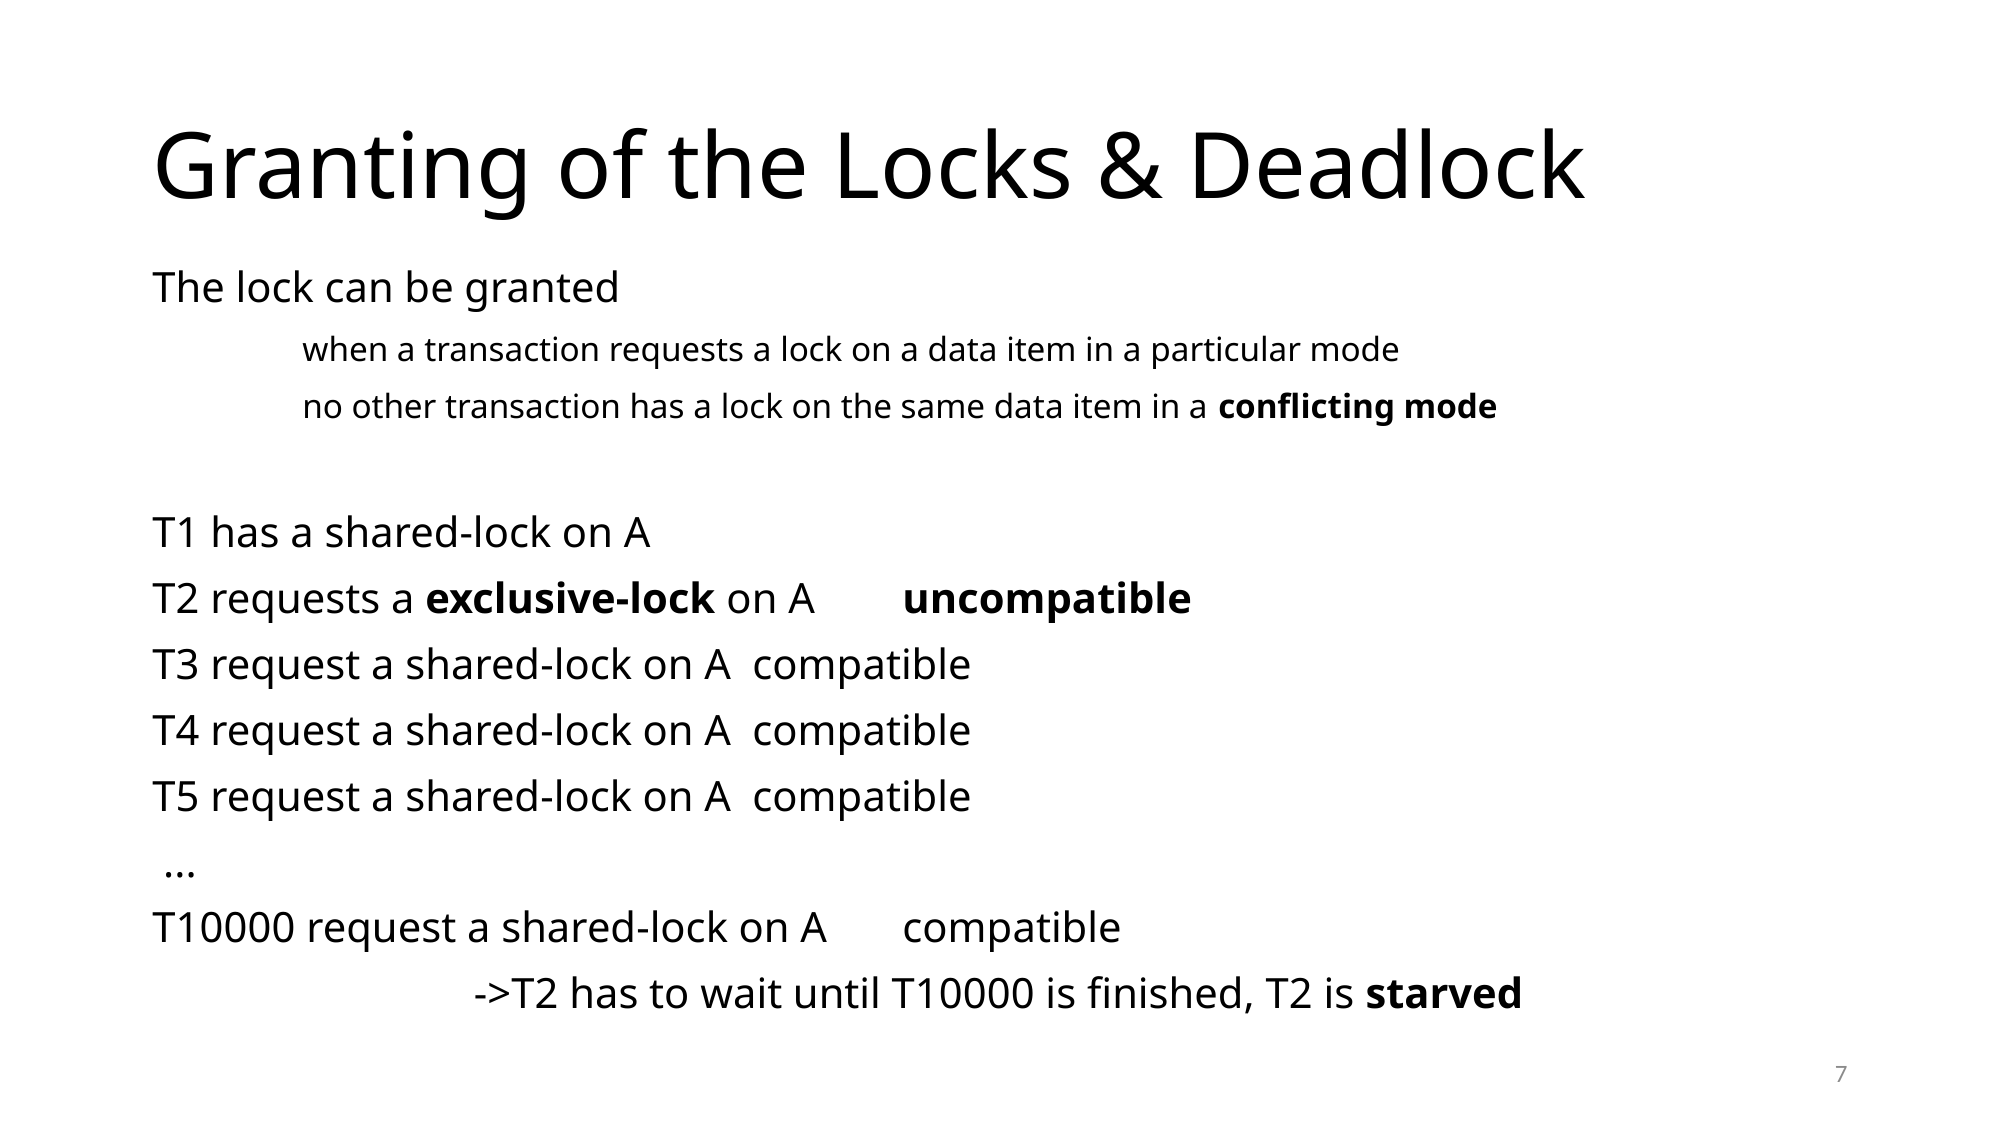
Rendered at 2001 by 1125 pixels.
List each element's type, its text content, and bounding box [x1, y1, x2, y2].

title Granting of the Locks & Deadlock [137, 59, 1863, 259]
list The lock can be granted when a transaction requests a lock on a data item in a particular mode no other transaction has a lock on the same data item in a conflicting mode T1 has a shared-lock on A T2 requests a exclusive-lock on A uncompatible T3 request a shared-lock on A compatible T4 request a shared-lock on A compatible T5 request a shared-lock on A compatible ... T10000 request a shared-lock on A compatible ->T2 has to wait until T10000 is finished, T2 is starved [137, 259, 1863, 1012]
slide_number 7 [1412, 1042, 1863, 1103]
